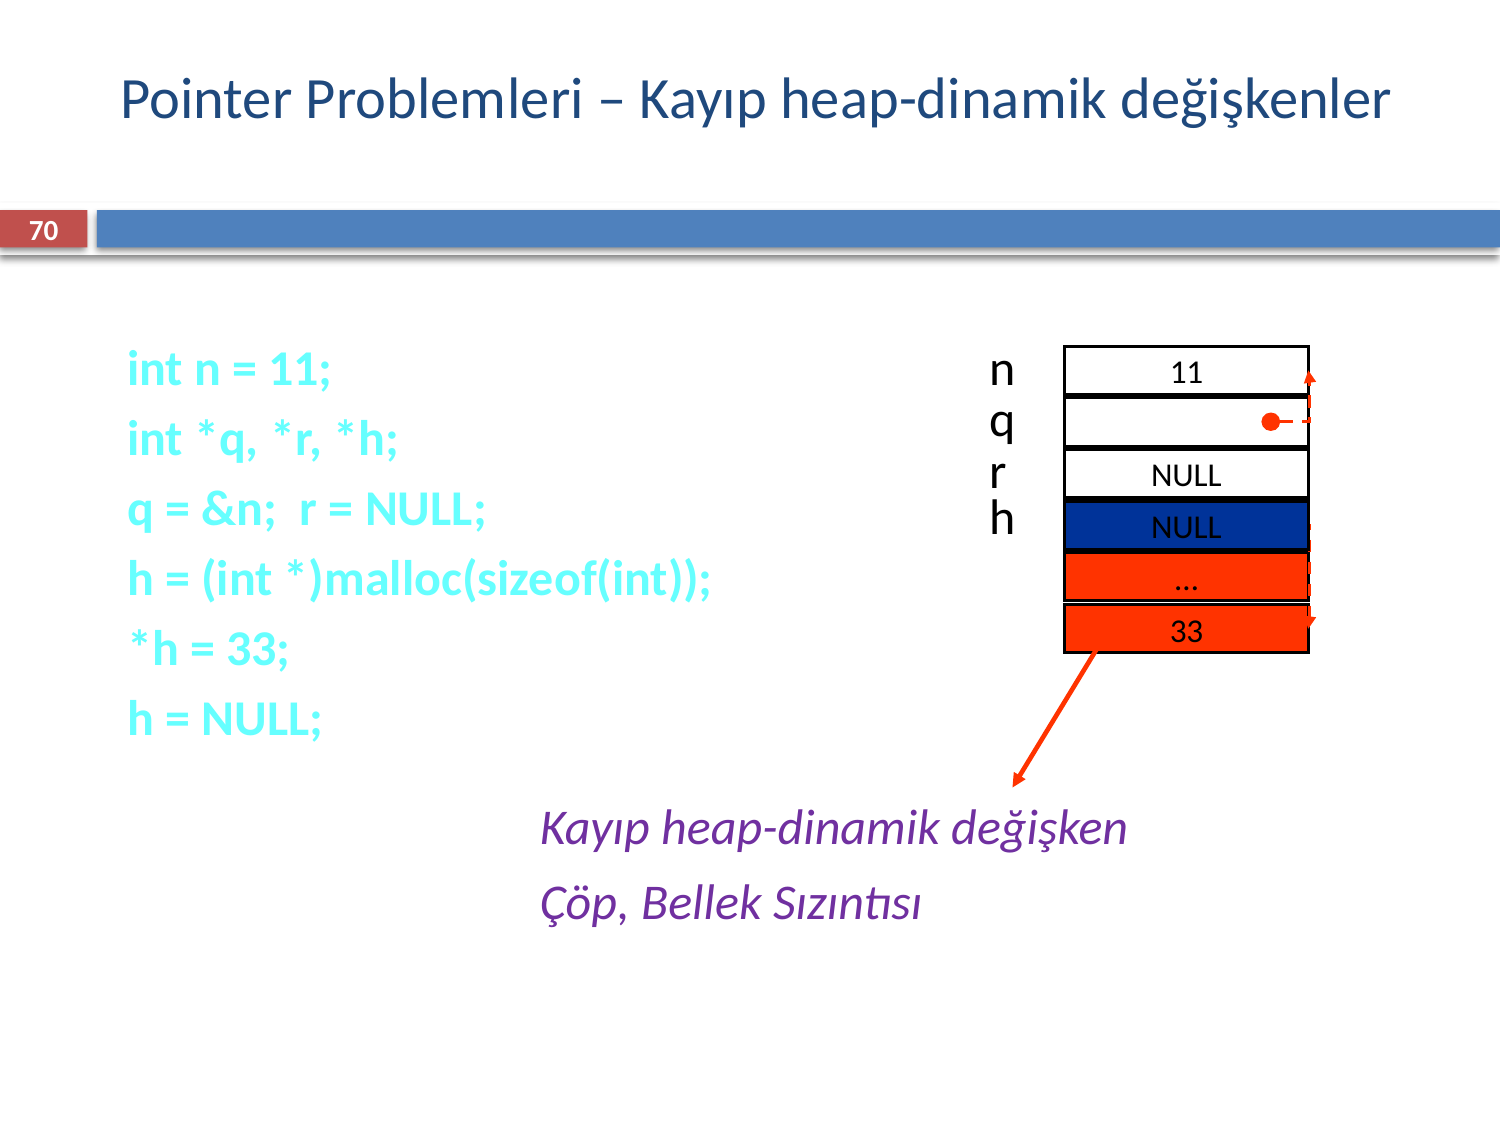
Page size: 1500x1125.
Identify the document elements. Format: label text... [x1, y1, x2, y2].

text_box … [1064, 552, 1274, 601]
text_box NULL [1064, 500, 1309, 550]
text_box 33 [1064, 604, 1309, 653]
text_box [524, 630, 1262, 938]
slide_number 70 [0, 208, 88, 249]
text_box NULL [1064, 449, 1309, 498]
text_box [1279, 525, 1309, 630]
text_box q [975, 379, 1033, 431]
text_box 11 [1064, 346, 1309, 395]
text_box [1064, 397, 1309, 447]
text_box h [975, 477, 1033, 553]
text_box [1279, 370, 1309, 422]
text_box r [975, 431, 1033, 477]
title Pointer Problemleri – Kayıp heap-dinamik değişkenler [105, 26, 1477, 166]
text_box [1261, 412, 1277, 431]
text_box n [975, 328, 1033, 379]
text_box int n = 11; int *q, *r, *h; q = &n; r = NULL; h = (int *)malloc(sizeof(int)); *h = 33; h = NULL; [112, 328, 769, 835]
